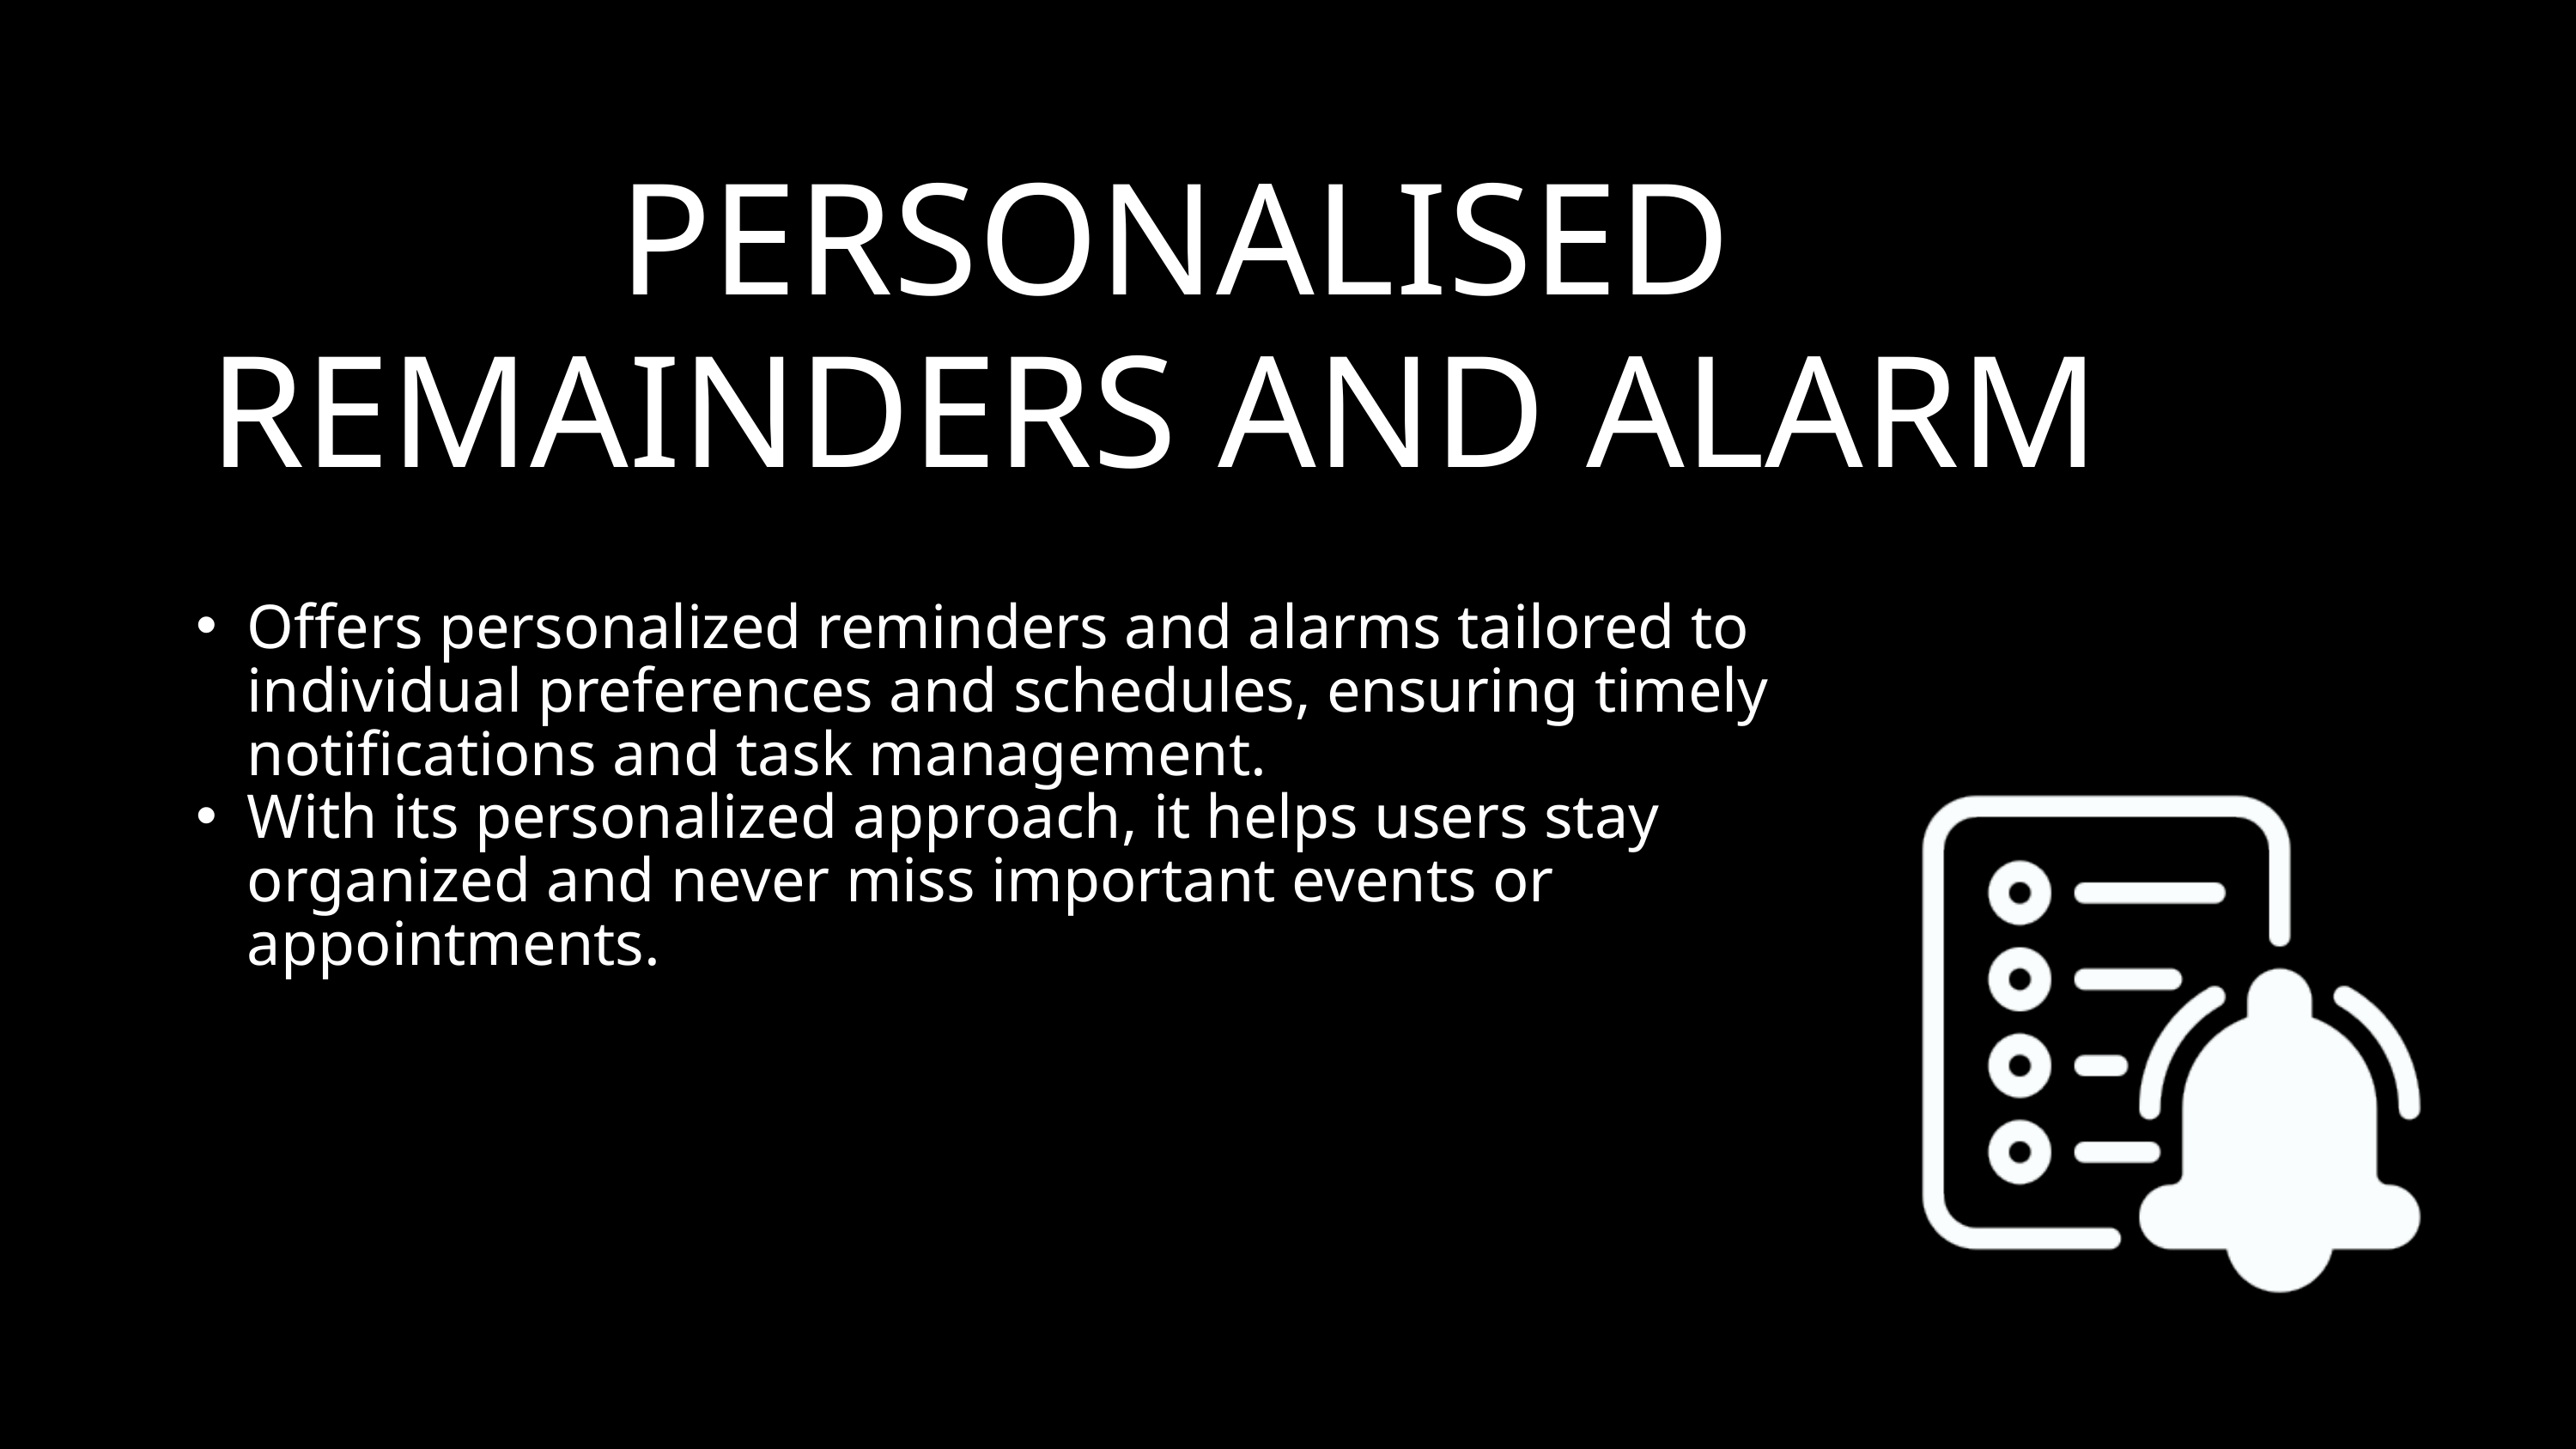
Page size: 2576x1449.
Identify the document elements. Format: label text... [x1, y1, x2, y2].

text_box [1912, 785, 2432, 1304]
text_box Offers personalized reminders and alarms tailored to individual preferences and schedules, ensuring timely notifications and task management. With its personalized approach, it helps users stay organized and never miss important events or appointments. [144, 597, 1913, 1040]
text_box PERSONALISED REMAINDERS AND ALARM [144, 153, 2205, 499]
